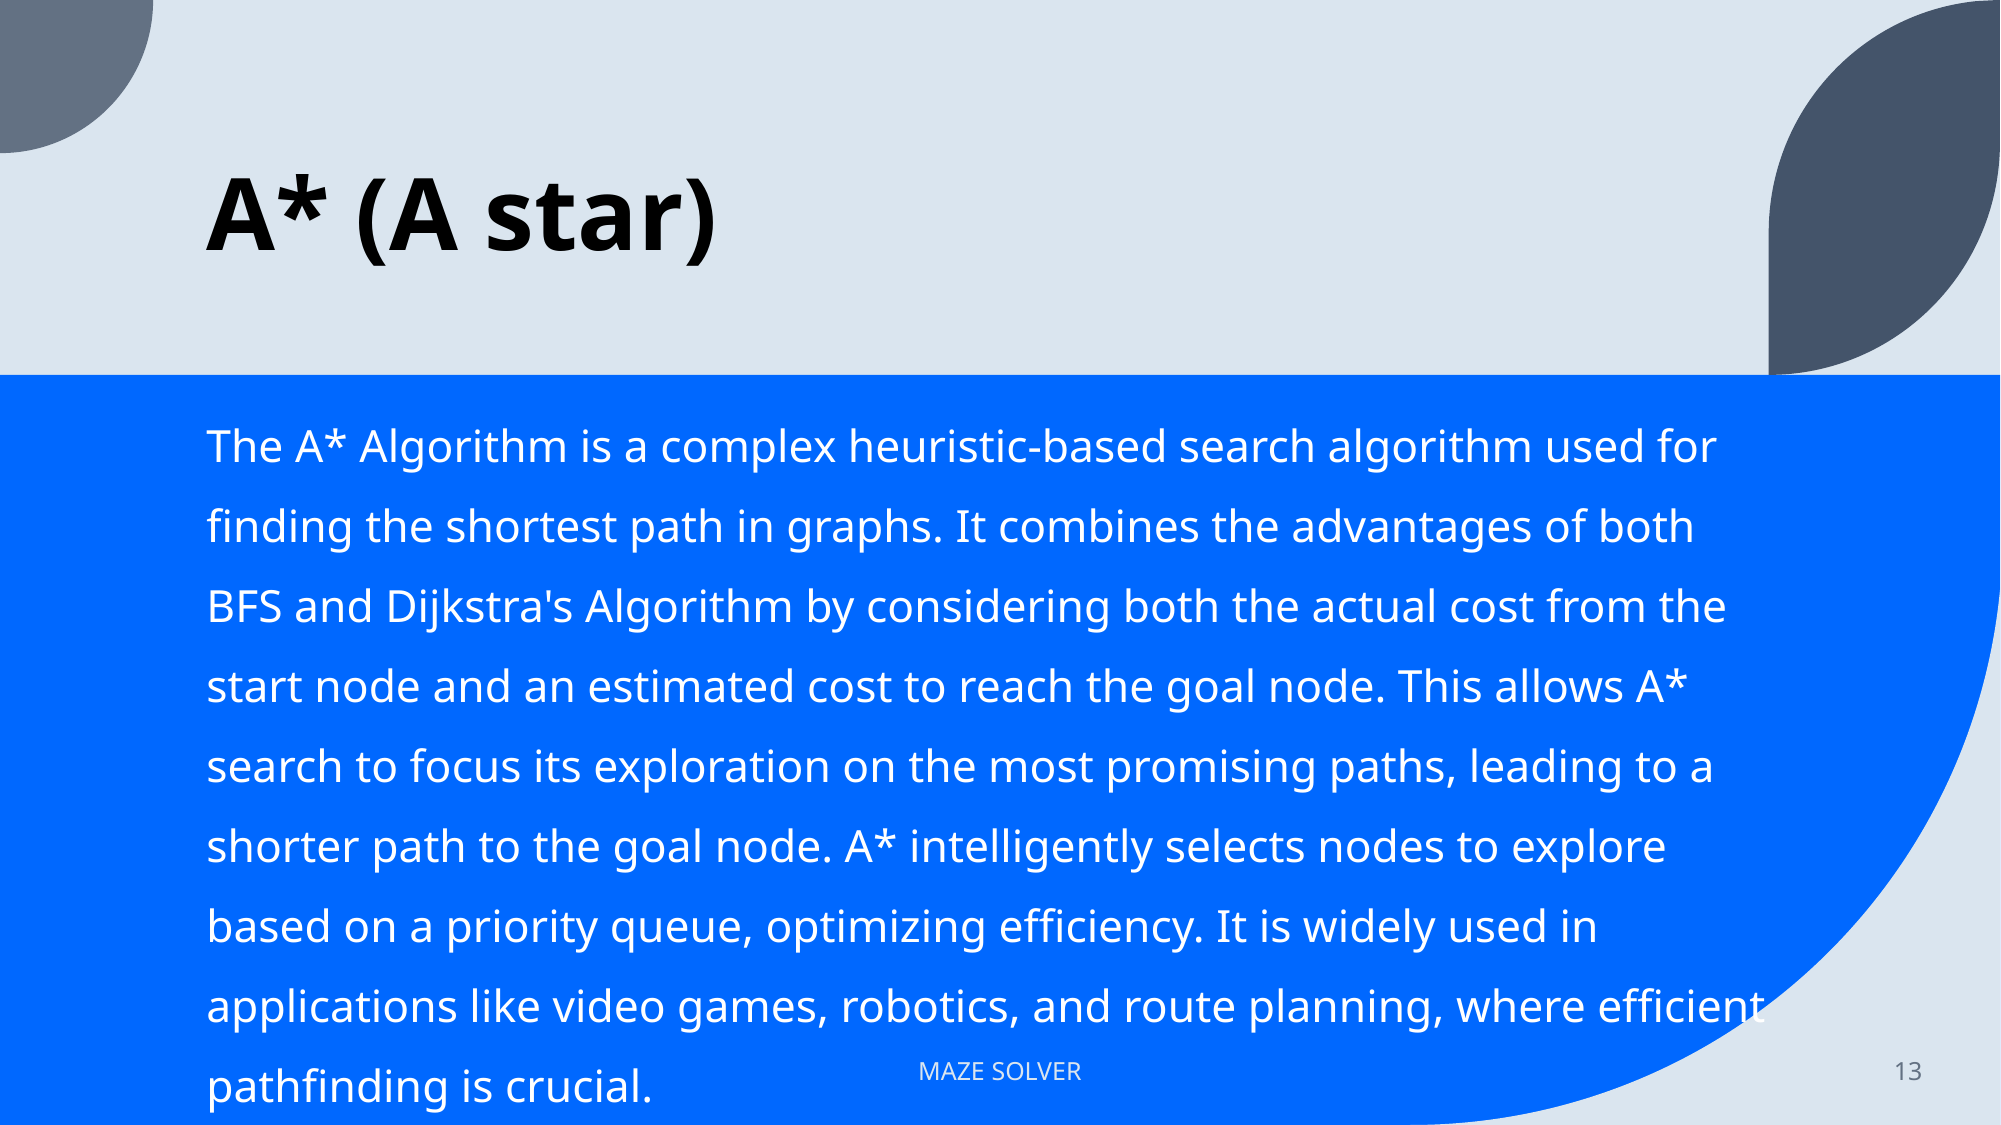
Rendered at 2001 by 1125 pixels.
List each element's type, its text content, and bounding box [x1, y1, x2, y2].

slide_number 13 [1674, 1042, 1938, 1103]
list The A* Algorithm is a complex heuristic-based search algorithm used for finding the shortest path in graphs. It combines the advantages of both BFS and Dijkstra's Algorithm by considering both the actual cost from the start node and an estimated cost to reach the goal node. This allows A* search to focus its exploration on the most promising paths, leading to a shorter path to the goal node. A* intelligently selects nodes to explore based on a priority queue, optimizing efficiency. It is widely used in applications like video games, robotics, and route planning, where efficient pathfinding is crucial. [191, 383, 1796, 1125]
footer MAZE SOLVER [662, 1042, 1338, 1103]
title A* (A star) [191, 22, 1796, 280]
